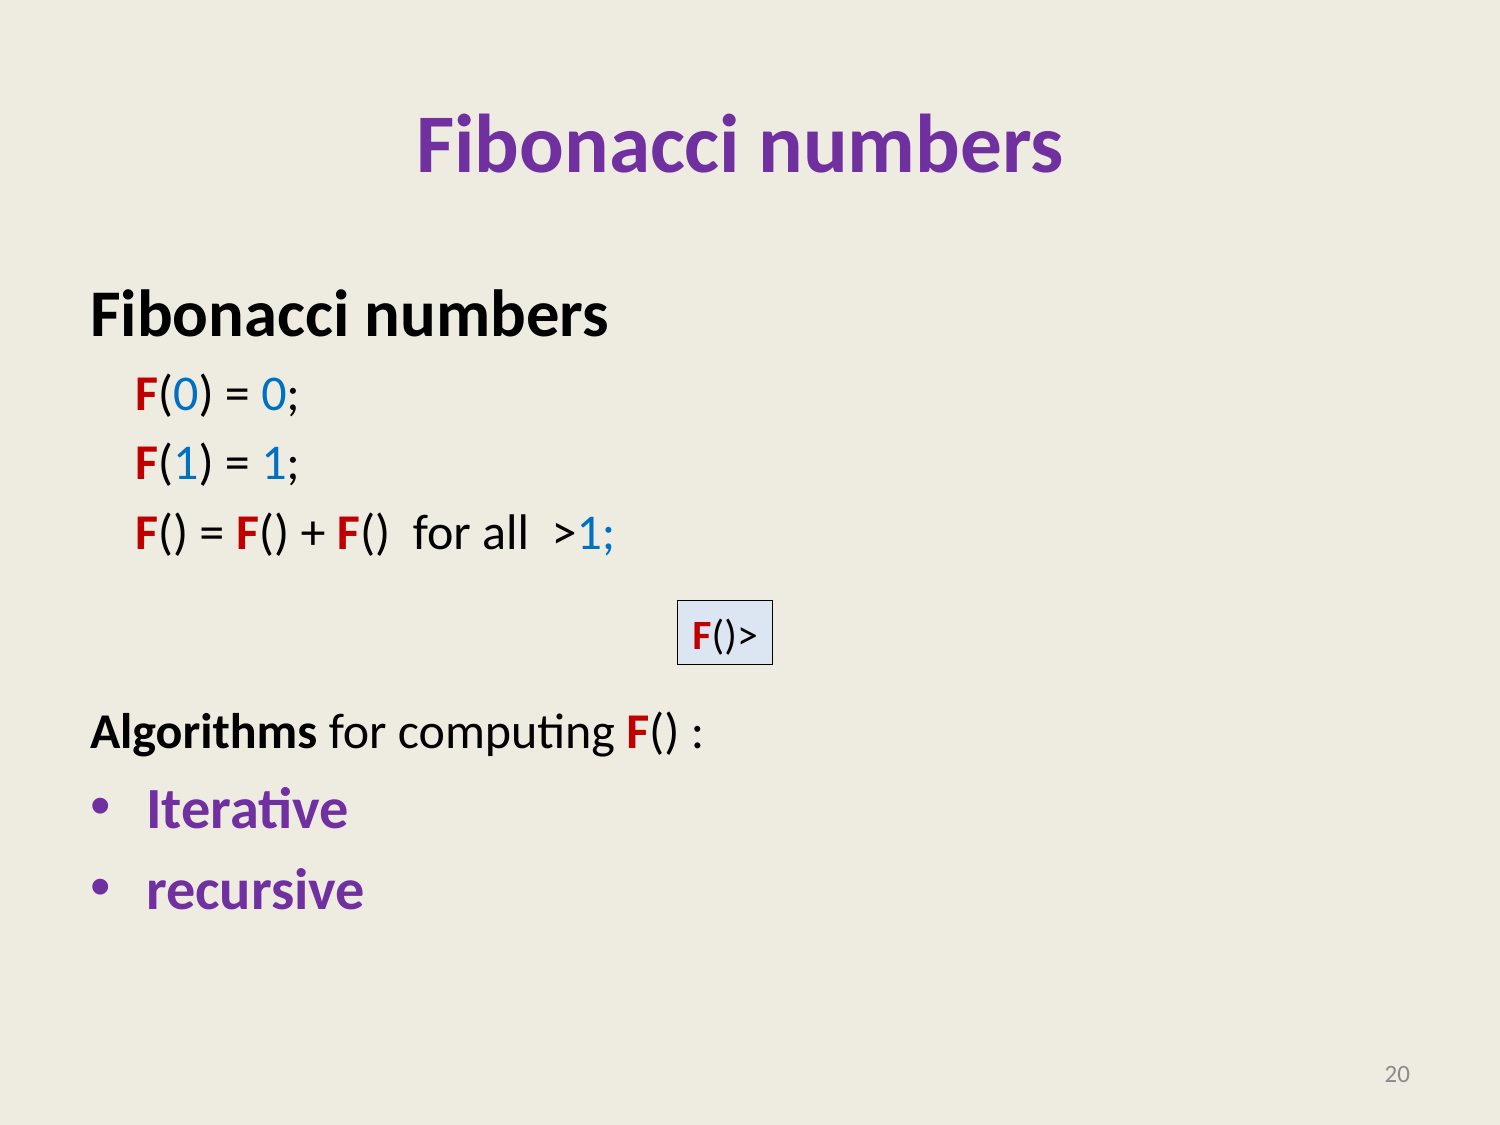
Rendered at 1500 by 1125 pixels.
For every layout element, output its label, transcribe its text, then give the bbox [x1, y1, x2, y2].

title Fibonacci numbers [75, 45, 1425, 233]
slide_number 20 [1074, 1042, 1425, 1103]
